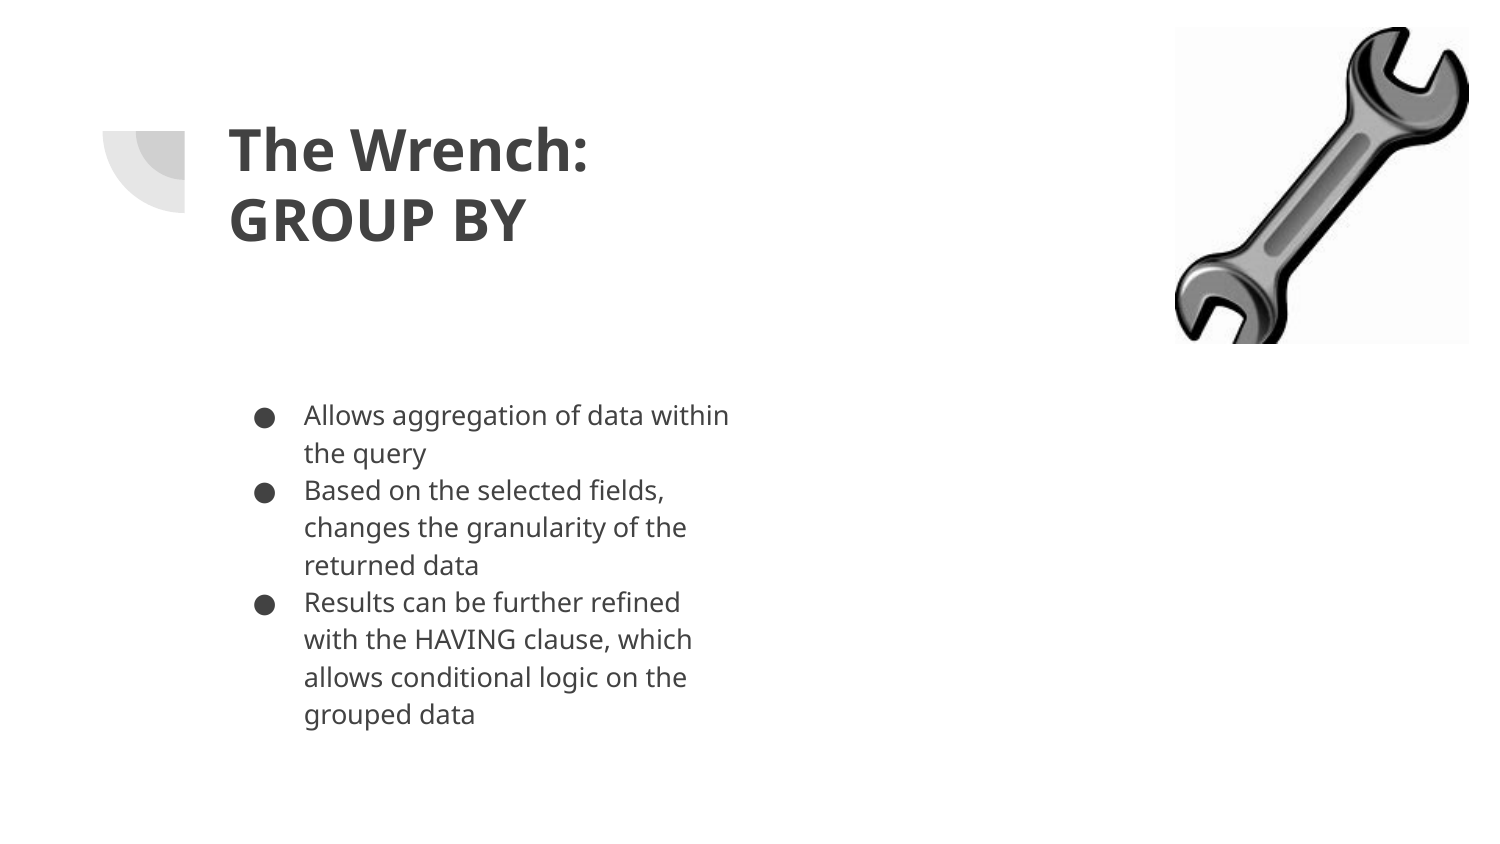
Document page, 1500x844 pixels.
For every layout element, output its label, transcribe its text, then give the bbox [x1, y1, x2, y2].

title The Wrench: GROUP BY [213, 98, 758, 359]
picture [1174, 27, 1470, 344]
list Allows aggregation of data within the query Based on the selected fields, changes the granularity of the returned data Results can be further refined with the HAVING clause, which allows conditional logic on the grouped data [213, 378, 758, 744]
